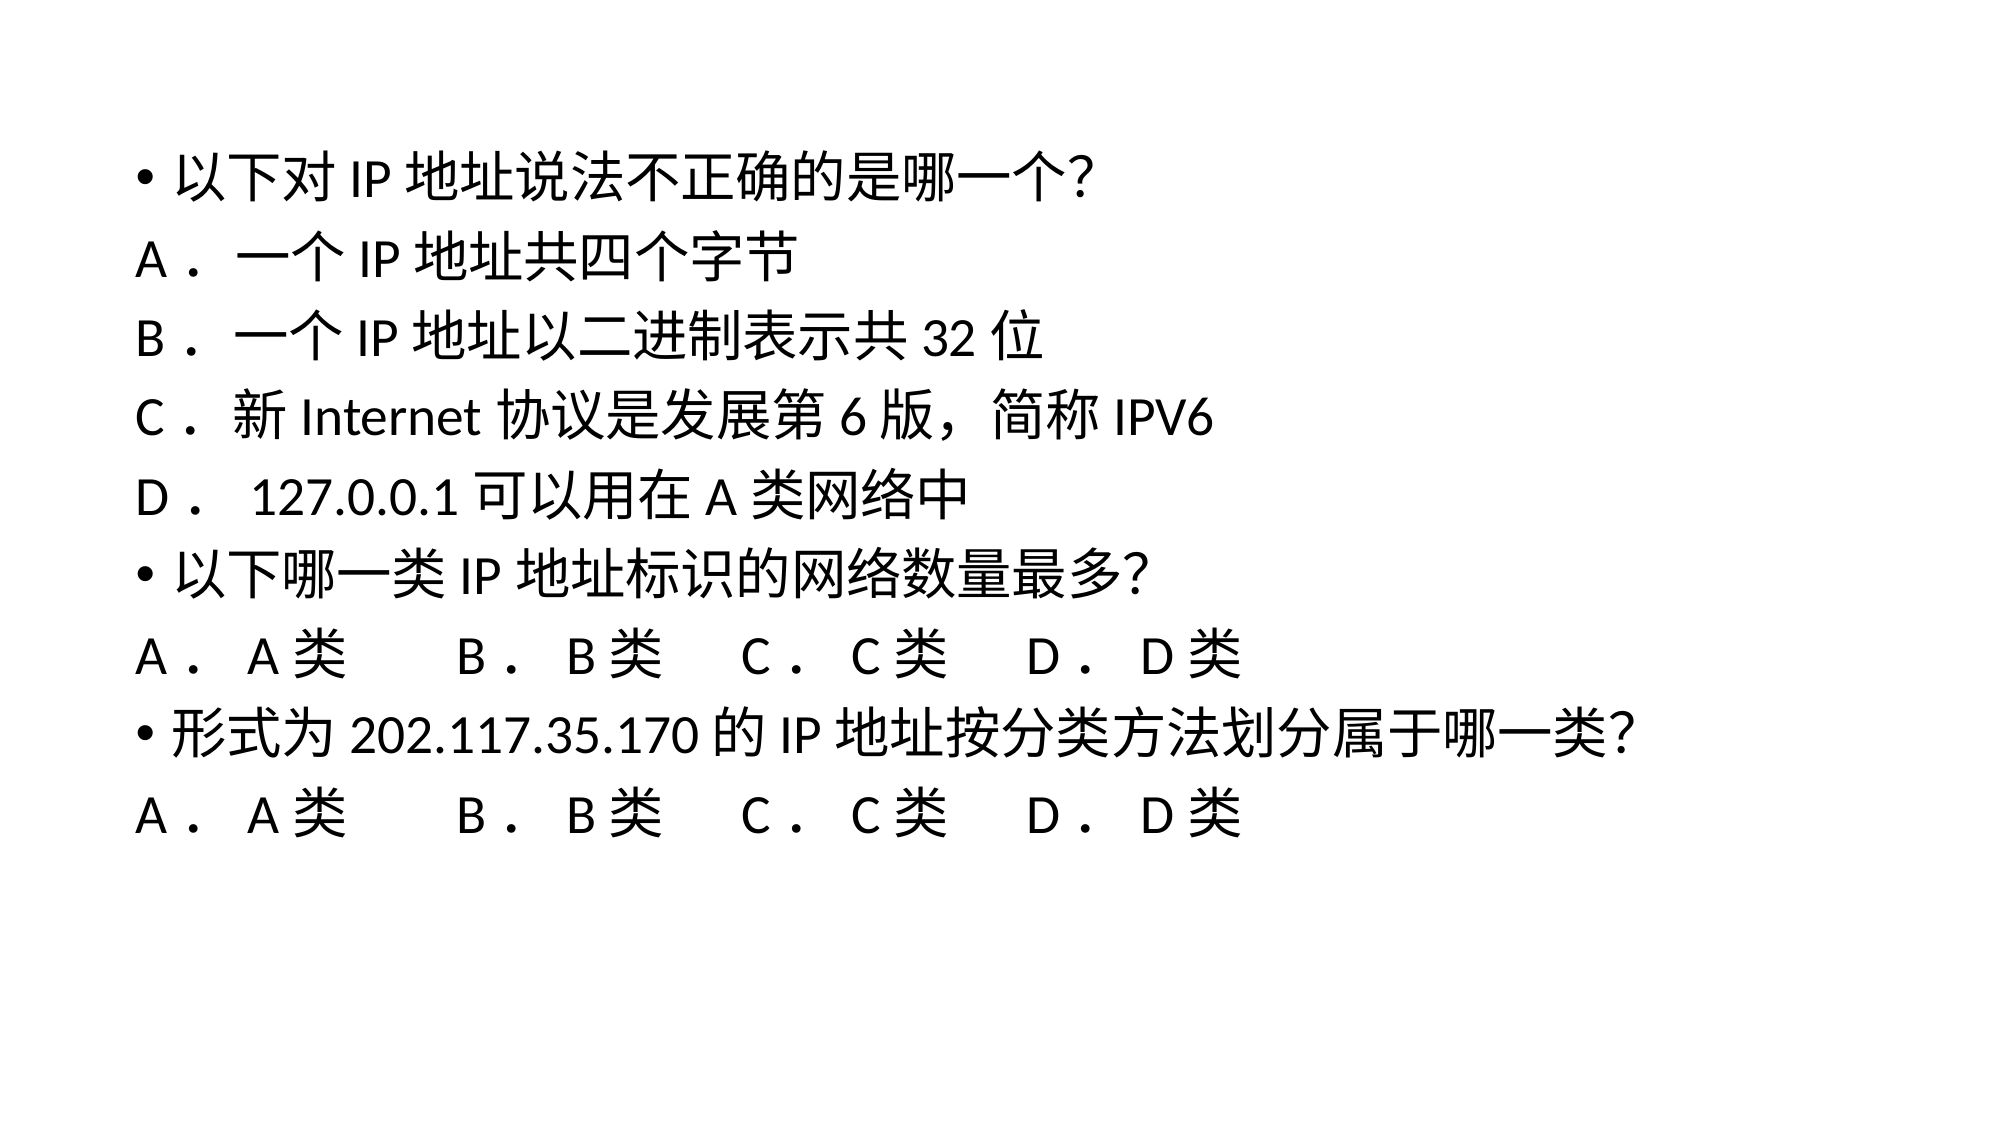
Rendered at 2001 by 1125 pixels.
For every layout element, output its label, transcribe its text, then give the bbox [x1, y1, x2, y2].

list 以下对IP地址说法不正确的是哪一个？ A．一个IP地址共四个字节 B．一个IP地址以二进制表示共32位 C．新Internet协议是发展第6版，简称IPV6 D．127.0.0.1可以用在A类网络中 以下哪一类IP地址标识的网络数量最多？ A．A类 B．B类 C．C类 D．D类 形式为202.117.35.170的IP地址按分类方法划分属于哪一类？ A．A类 B．B类 C．C类 D．D类 [120, 142, 1846, 857]
